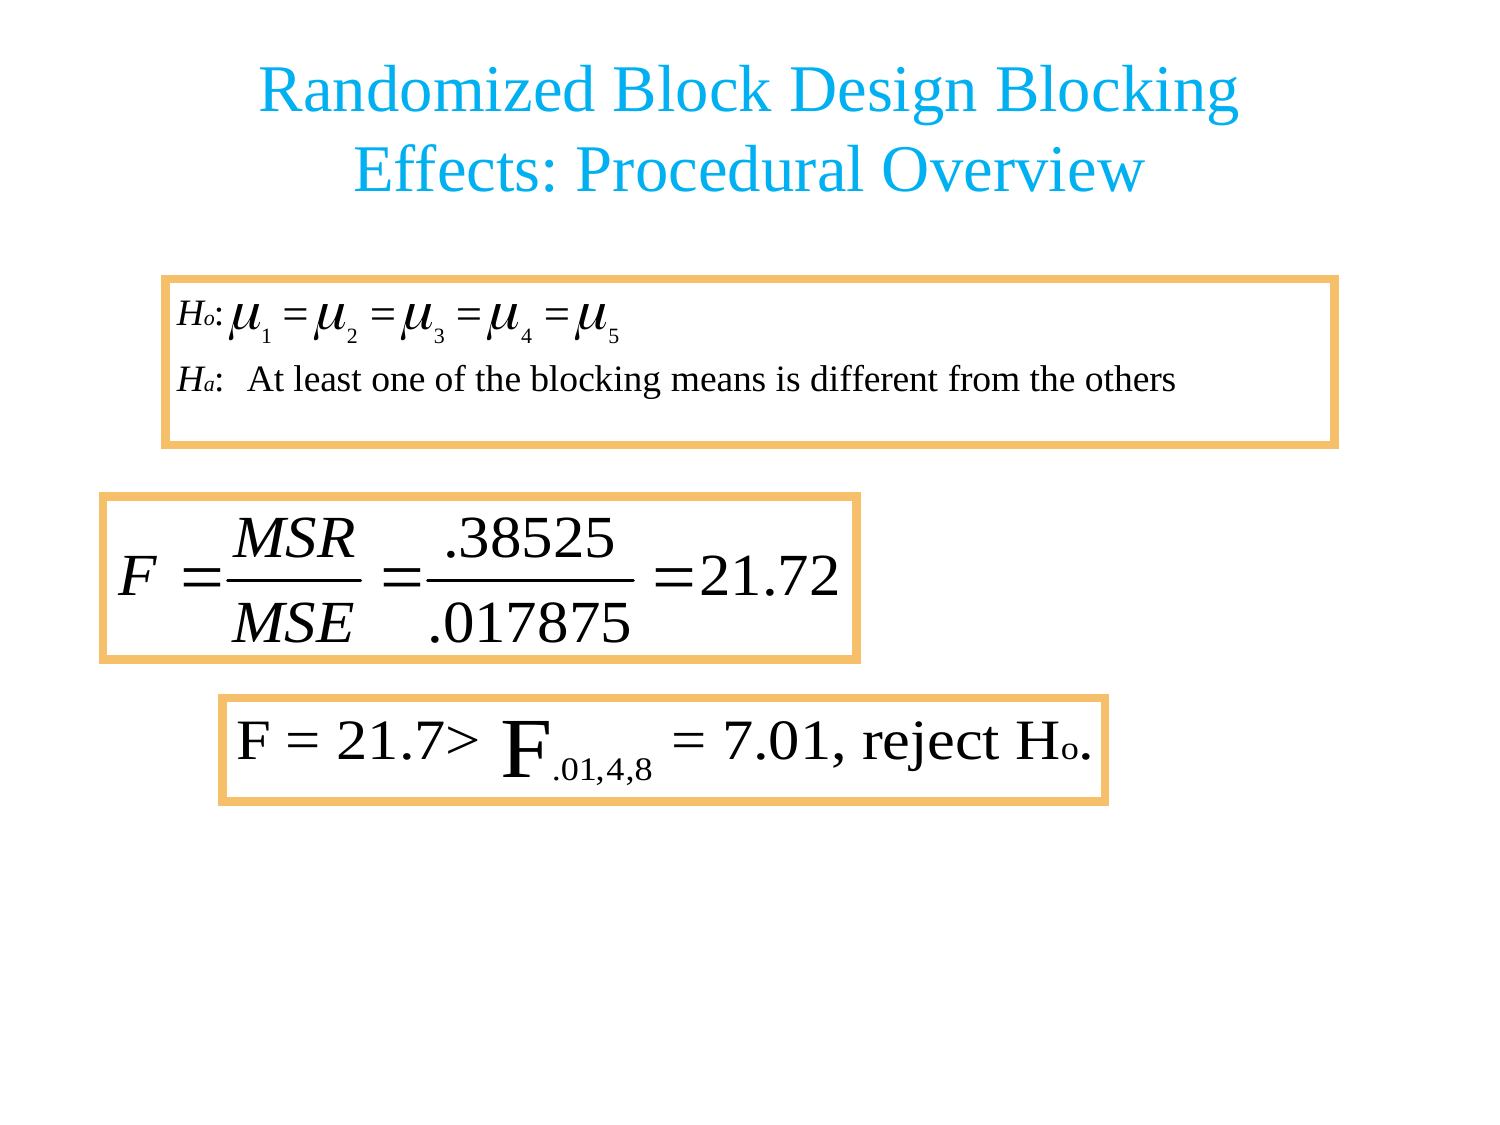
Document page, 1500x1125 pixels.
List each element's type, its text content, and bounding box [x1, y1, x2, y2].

text_box Randomized Block Design Blocking Effects: Procedural Overview [62, 37, 1438, 202]
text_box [106, 283, 1331, 798]
